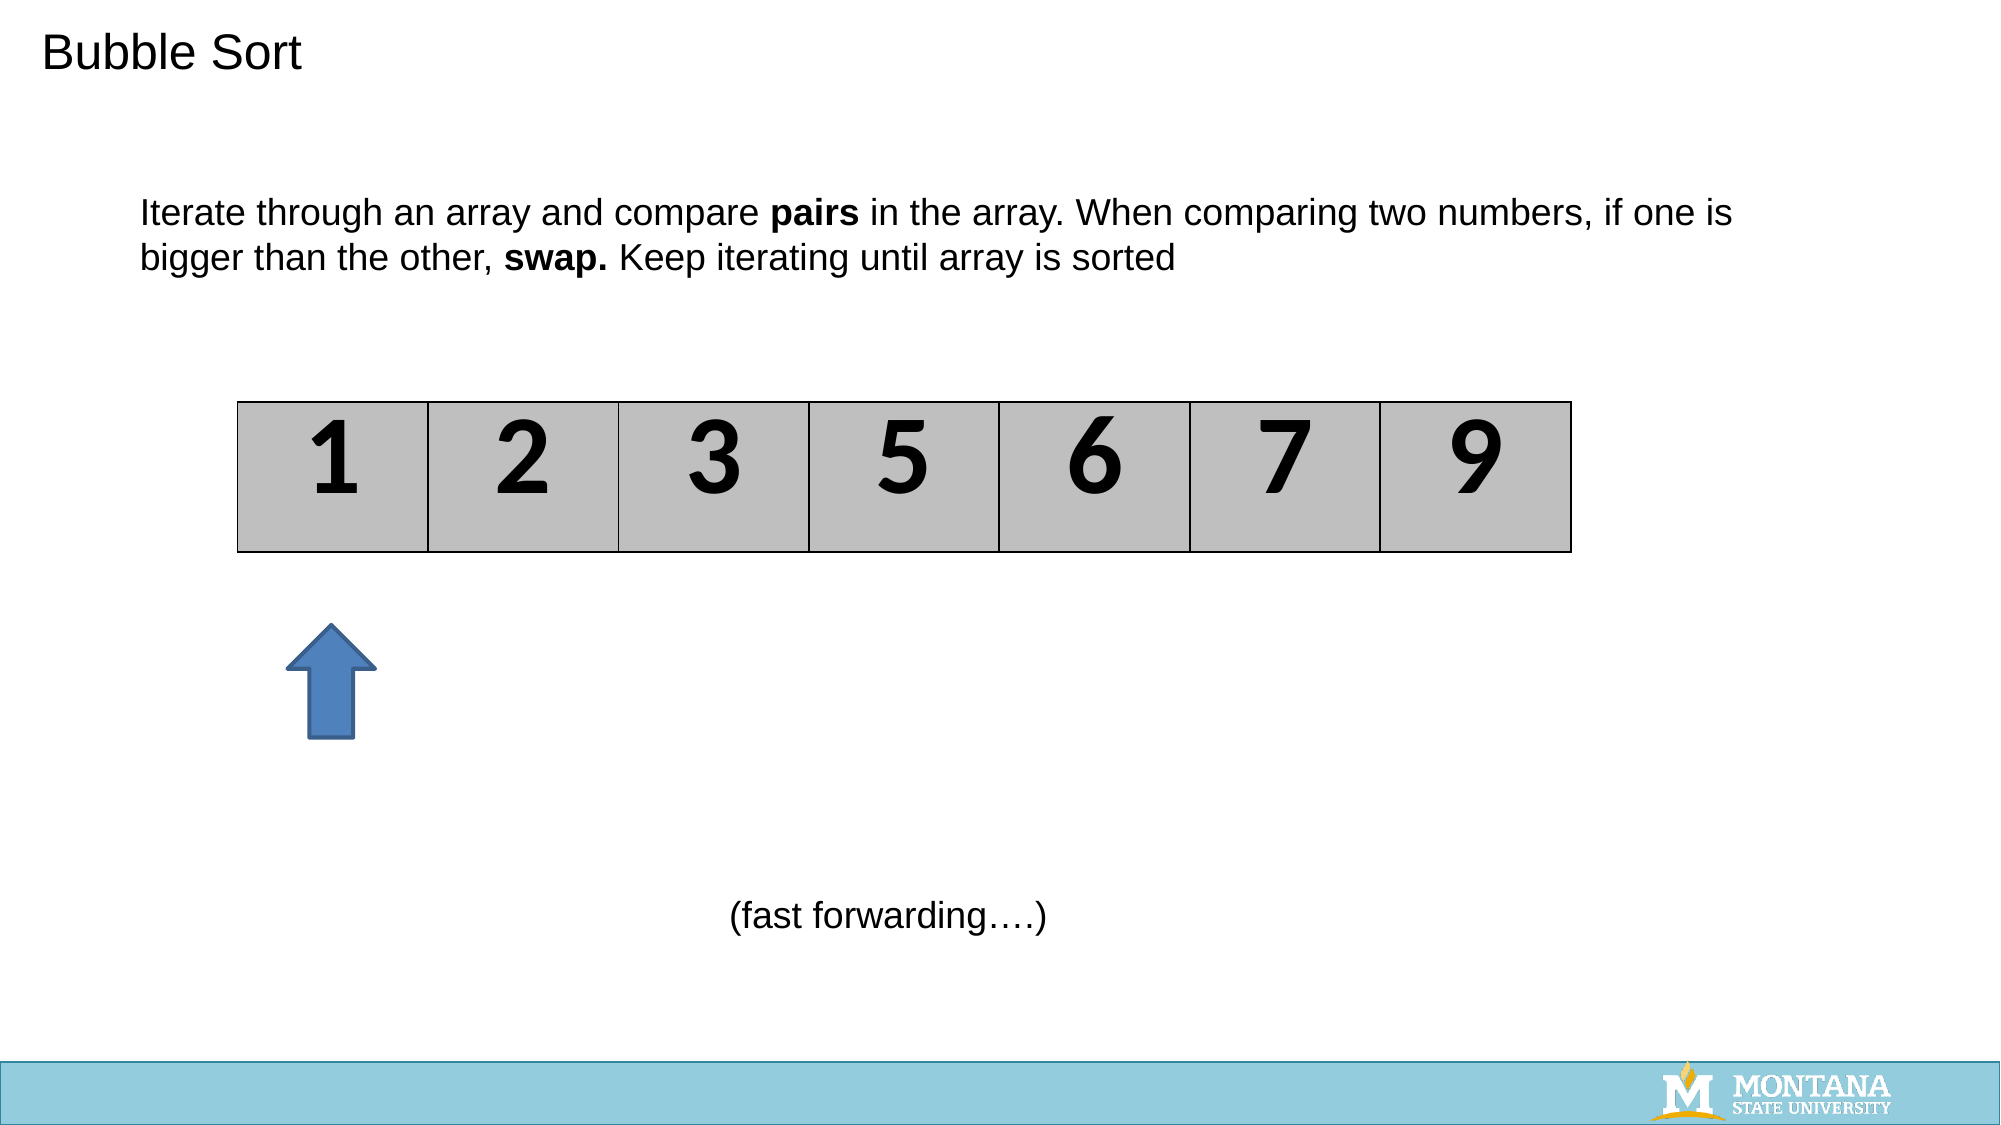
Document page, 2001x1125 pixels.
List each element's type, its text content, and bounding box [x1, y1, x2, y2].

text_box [0, 1060, 1647, 1125]
table_header 3 [619, 403, 808, 551]
text_box [285, 622, 377, 740]
text_box Bubble Sort [26, 12, 318, 88]
text_box Iterate through an array and compare pairs in the array. When comparing two numbers, if one is bigger than the other, swap. Keep iterating until array is sorted [124, 180, 1788, 286]
table_header 5 [810, 403, 998, 551]
table_header 2 [429, 403, 618, 551]
table_header 1 [238, 403, 427, 551]
picture [1649, 1060, 1892, 1122]
table_header 7 [1191, 403, 1379, 551]
text_box (fast forwarding….) [714, 883, 1063, 944]
table_header 9 [1381, 403, 1570, 551]
table_header 6 [1000, 403, 1189, 551]
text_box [1892, 1060, 2000, 1125]
